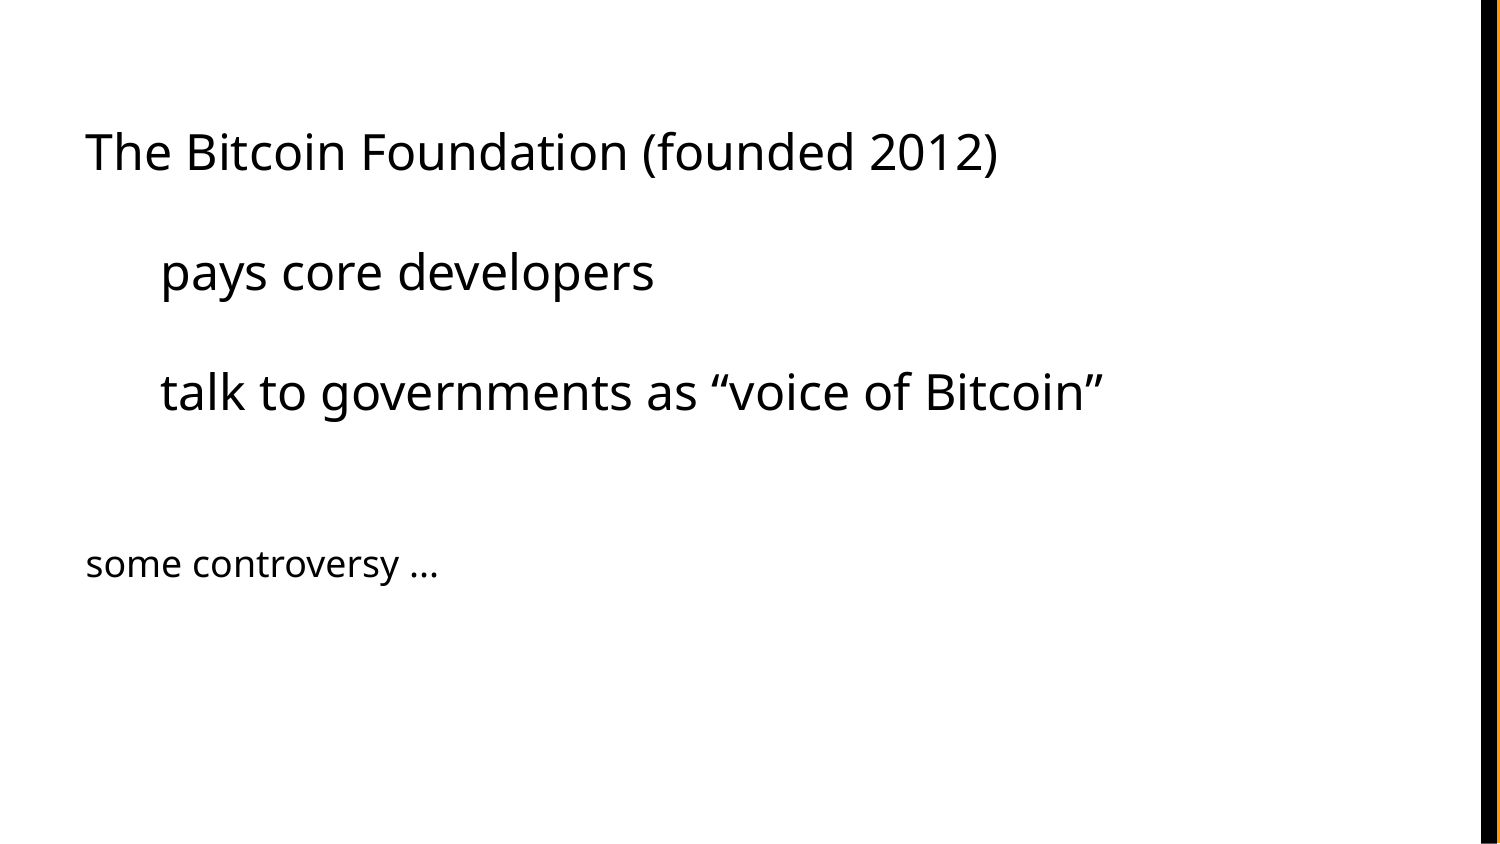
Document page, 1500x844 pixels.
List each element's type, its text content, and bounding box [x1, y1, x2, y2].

text_box The Bitcoin Foundation (founded 2012) pays core developers talk to governments as “voice of Bitcoin” some controversy ... [70, 104, 1409, 733]
